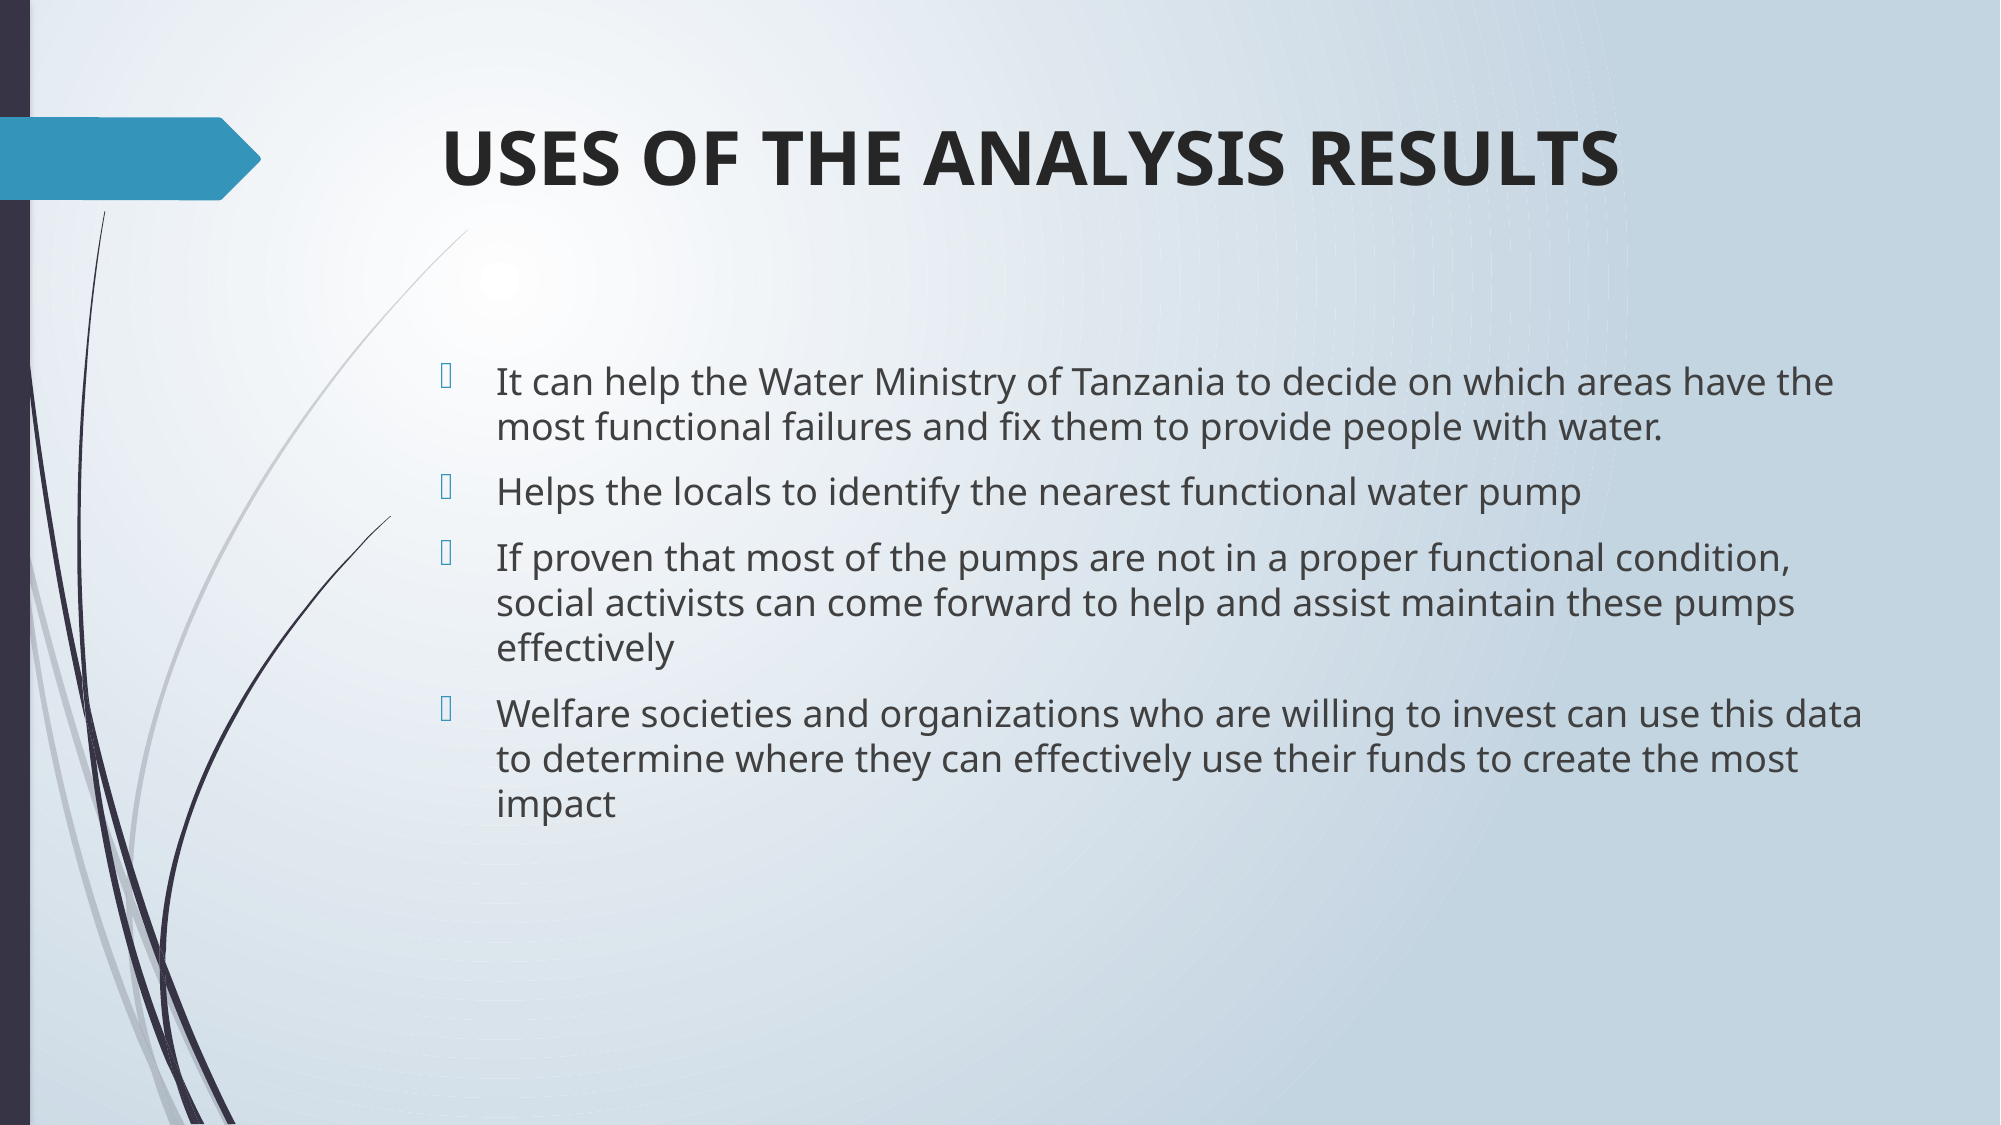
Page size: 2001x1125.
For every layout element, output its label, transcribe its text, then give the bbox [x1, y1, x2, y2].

list It can help the Water Ministry of Tanzania to decide on which areas have the most functional failures and fix them to provide people with water. Helps the locals to identify the nearest functional water pump If proven that most of the pumps are not in a proper functional condition, social activists can come forward to help and assist maintain these pumps effectively Welfare societies and organizations who are willing to invest can use this data to determine where they can effectively use their funds to create the most impact [424, 350, 1888, 970]
title USES OF THE ANALYSIS RESULTS [425, 102, 1888, 313]
